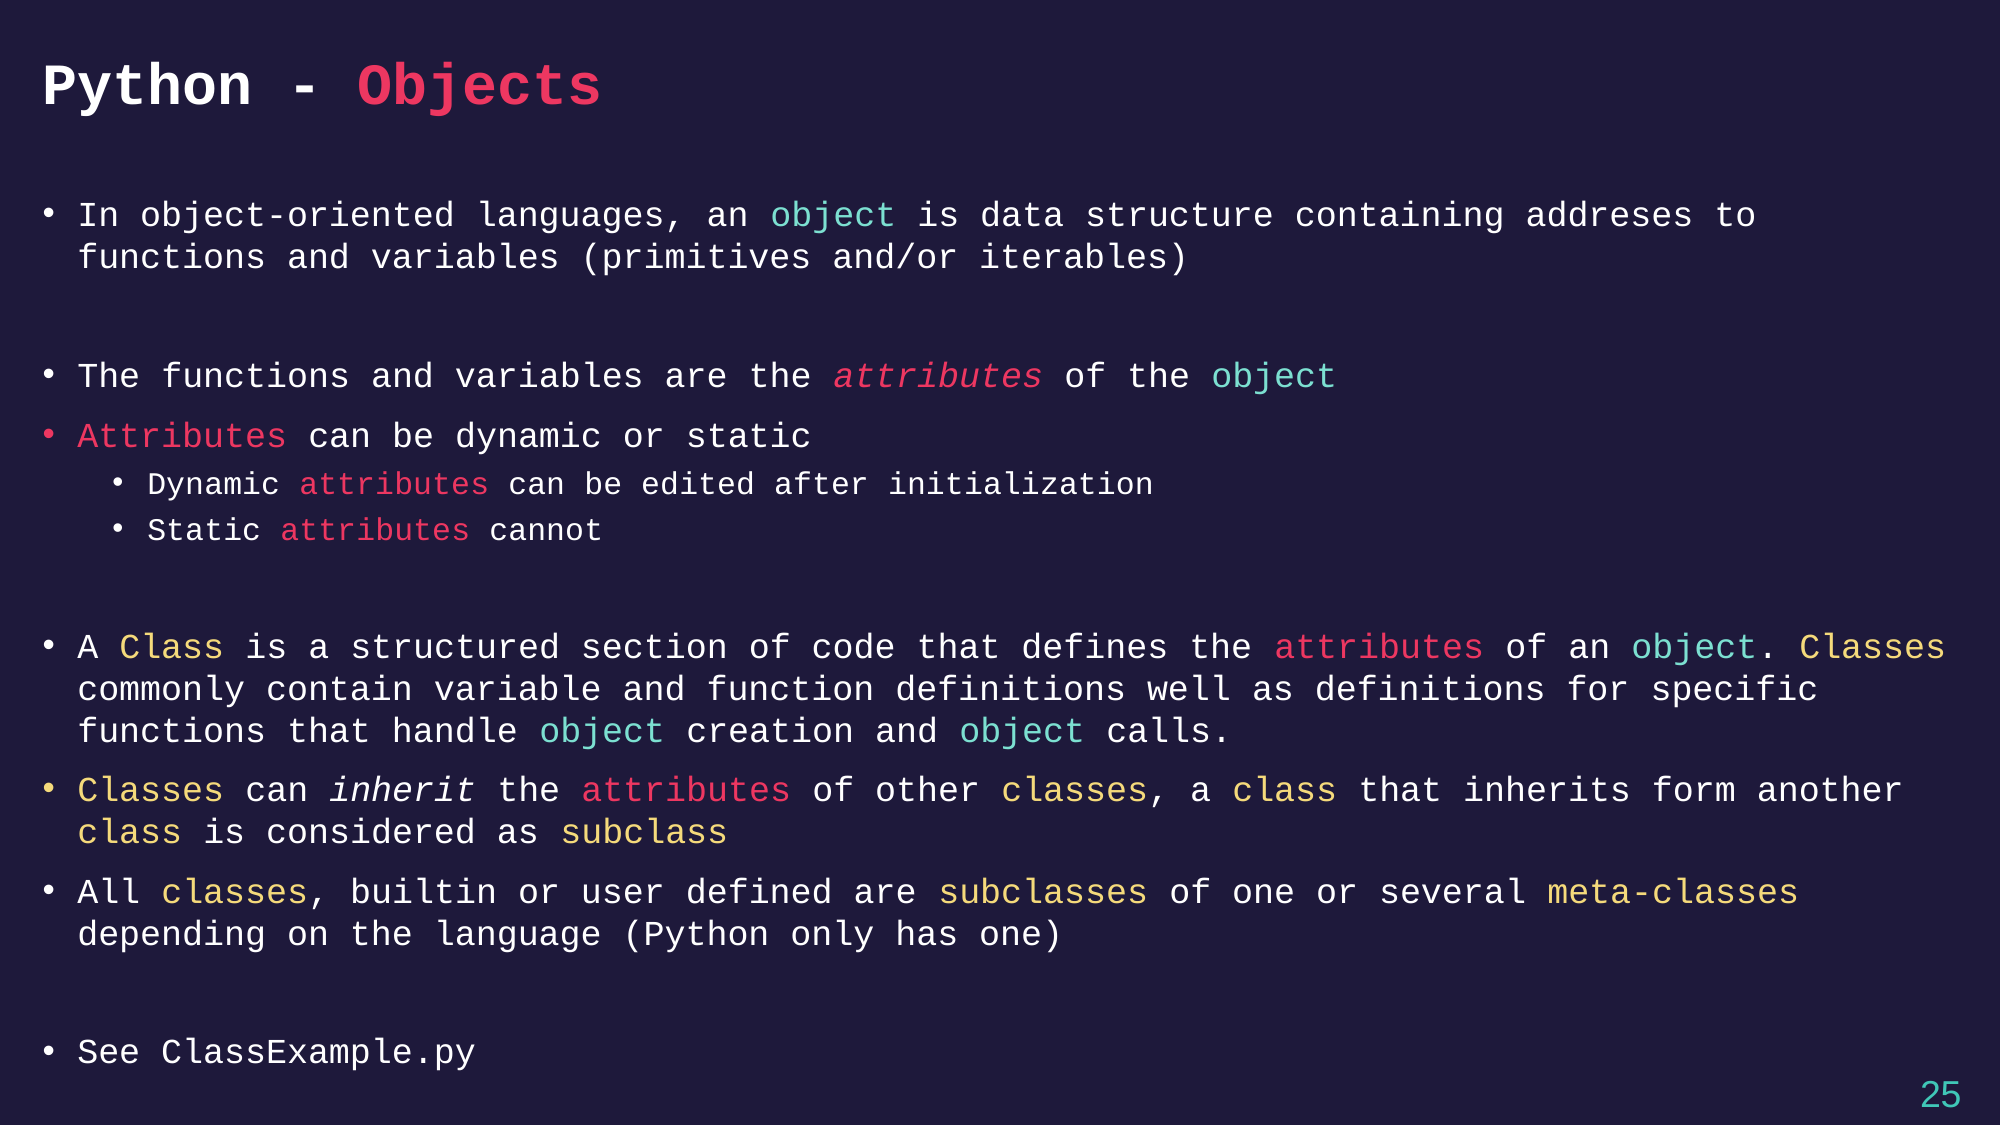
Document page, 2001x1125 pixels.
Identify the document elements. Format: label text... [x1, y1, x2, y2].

list In object-oriented languages, an object is data structure containing addreses to functions and variables (primitives and/or iterables) The functions and variables are the attributes of the object Attributes can be dynamic or static Dynamic attributes can be edited after initialization Static attributes cannot A Class is a structured section of code that defines the attributes of an object. Classes commonly contain variable and function definitions well as definitions for specific functions that handle object creation and object calls. Classes can inherit the attributes of other classes, a class that inherits form another class is considered as subclass All classes, builtin or user defined are subclasses of one or several meta-classes depending on the language (Python only has one) See ClassExample.py [27, 184, 1973, 1081]
title Python - Objects [27, 29, 1973, 142]
